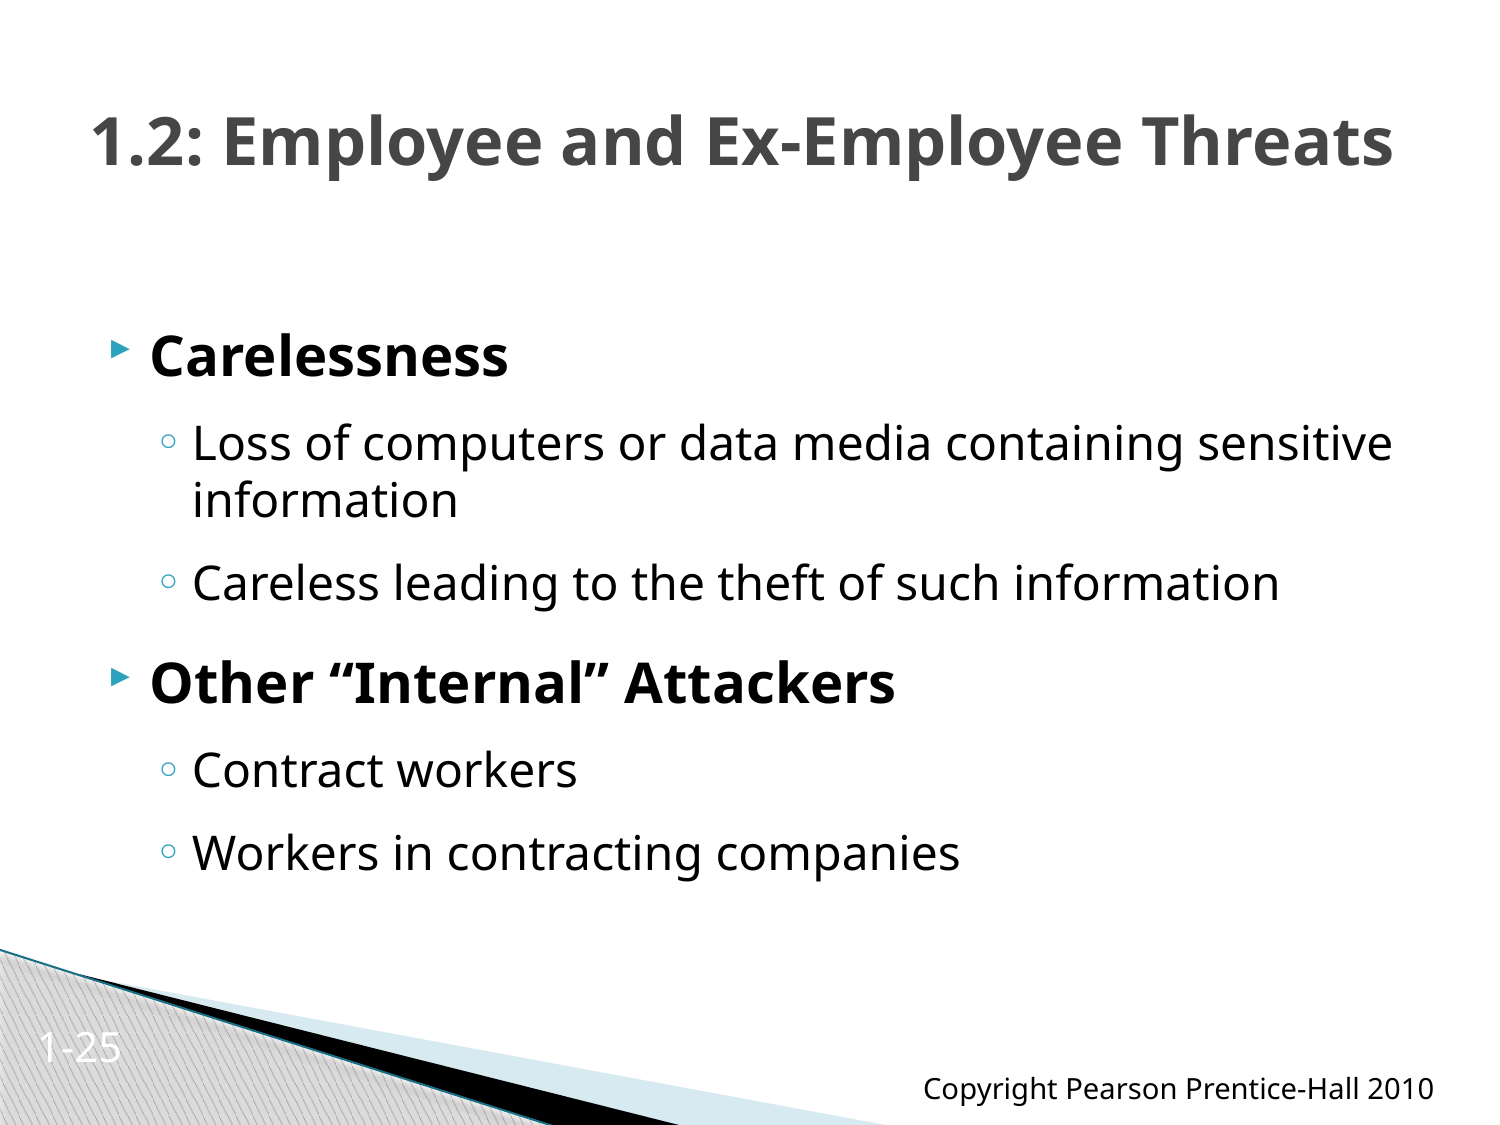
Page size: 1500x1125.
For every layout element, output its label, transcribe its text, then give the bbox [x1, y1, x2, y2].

list Carelessness Loss of computers or data media containing sensitive information Careless leading to the theft of such information Other “Internal” Attackers Contract workers Workers in contracting companies [75, 312, 1425, 986]
slide_number 1-25 [0, 1025, 138, 1085]
footer Copyright Pearson Prentice-Hall 2010 [737, 1052, 1450, 1113]
title 1.2: Employee and Ex-Employee Threats [75, 45, 1425, 233]
